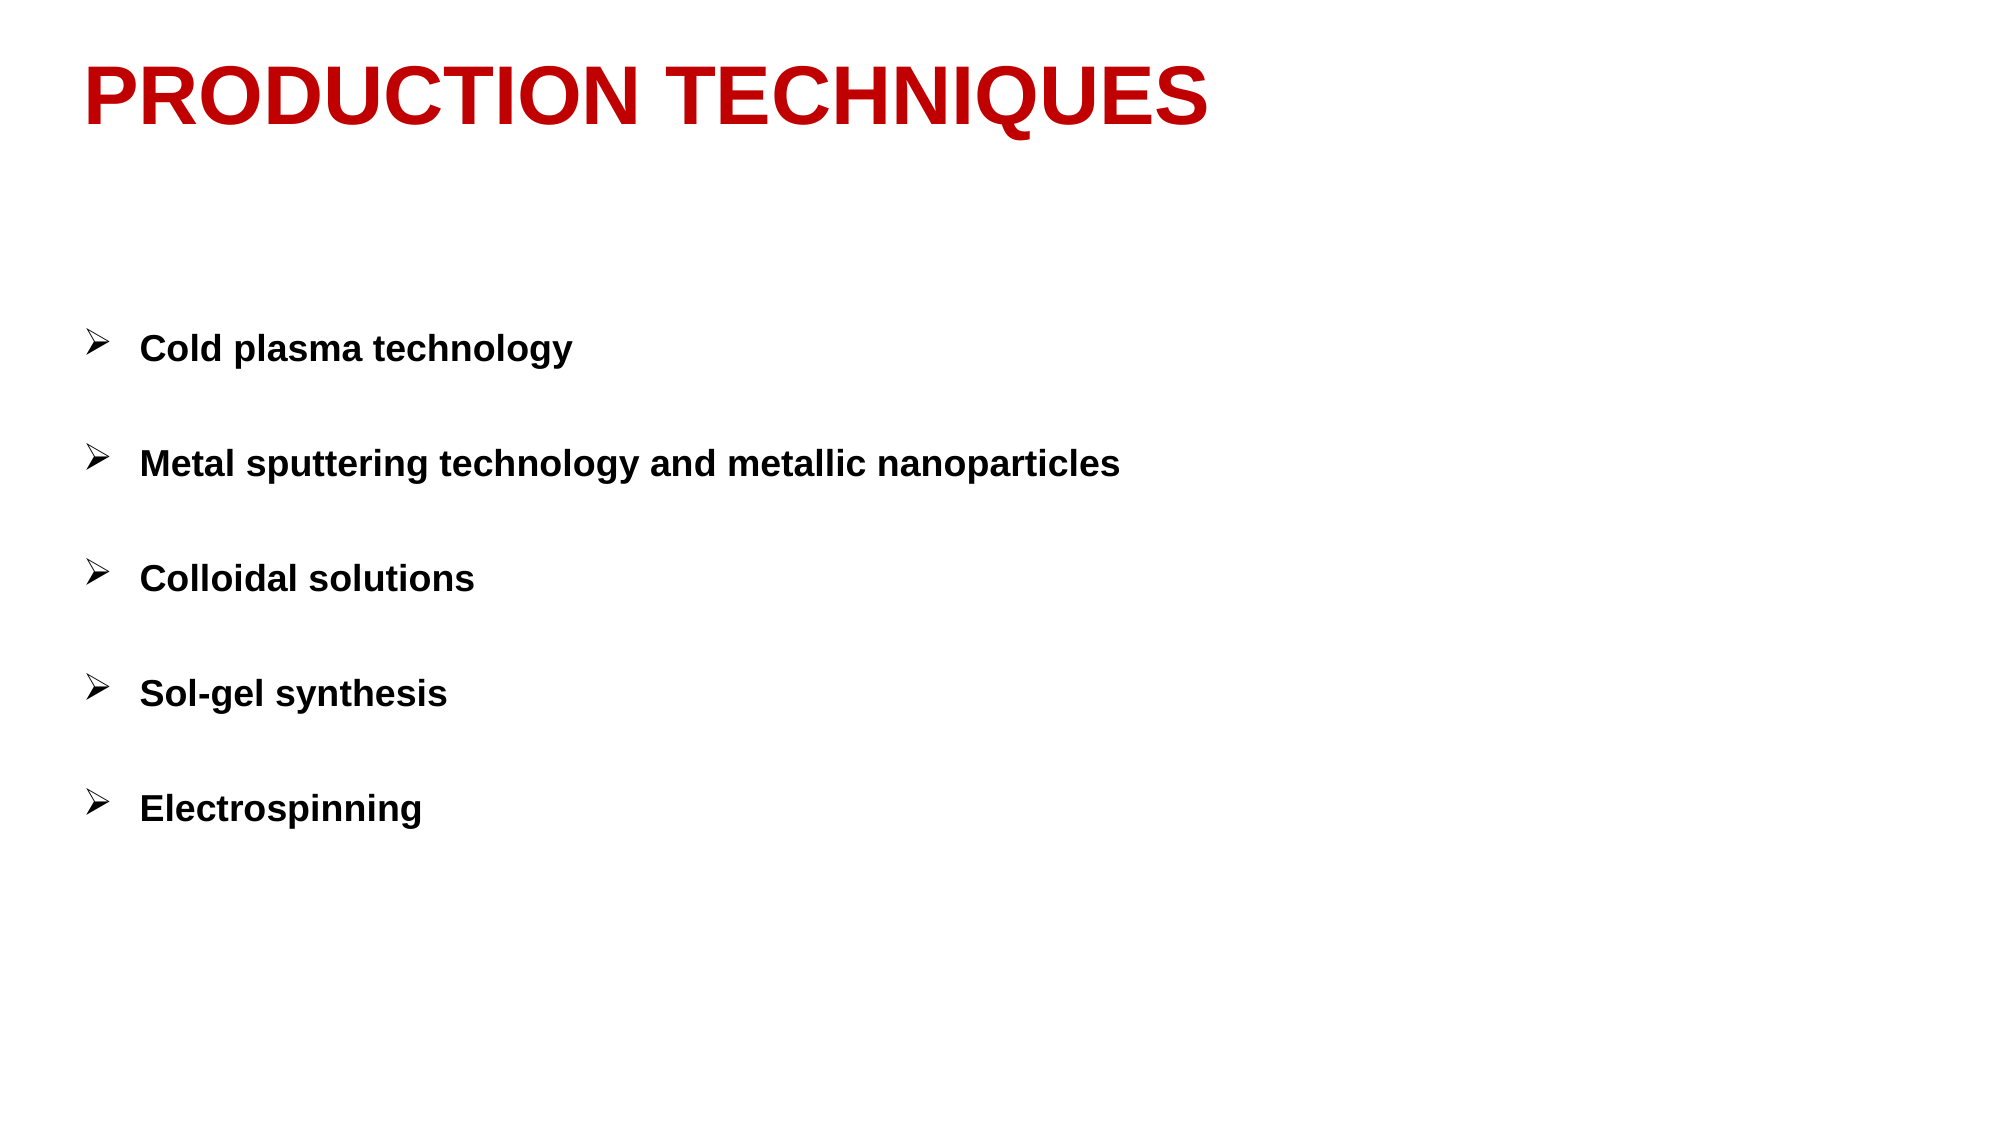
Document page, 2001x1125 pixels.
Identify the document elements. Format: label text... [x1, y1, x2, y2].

text_box PRODUCTION TECHNIQUES Cold plasma technology Metal sputtering technology and metallic nanoparticles Colloidal solutions Sol-gel synthesis Electrospinning [68, 26, 2000, 837]
